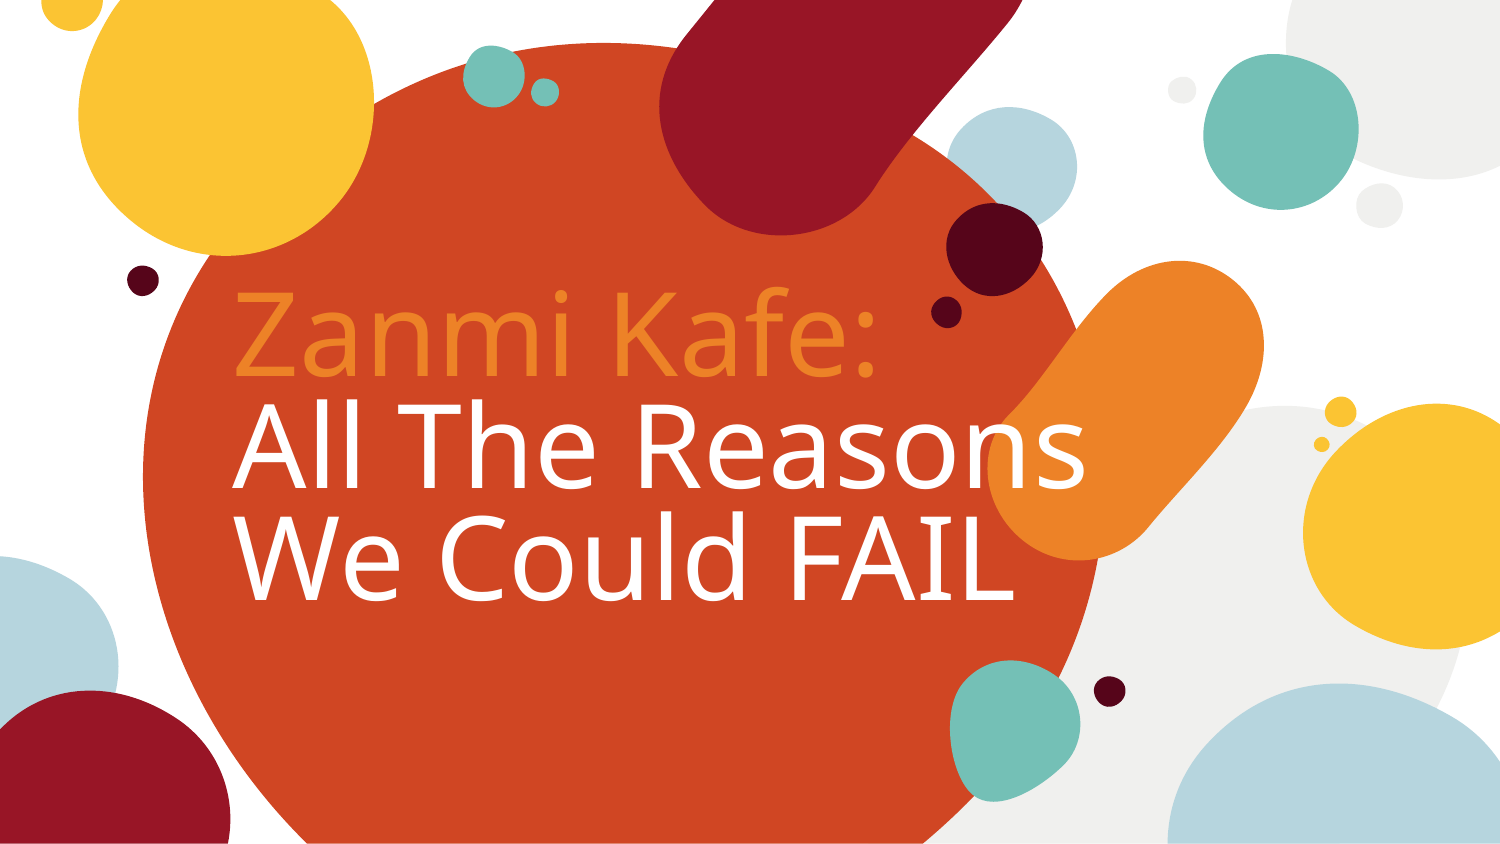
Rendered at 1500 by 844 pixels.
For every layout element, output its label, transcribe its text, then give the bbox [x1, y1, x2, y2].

title Zanmi Kafe: All The Reasons We Could FAIL [232, 247, 1156, 662]
